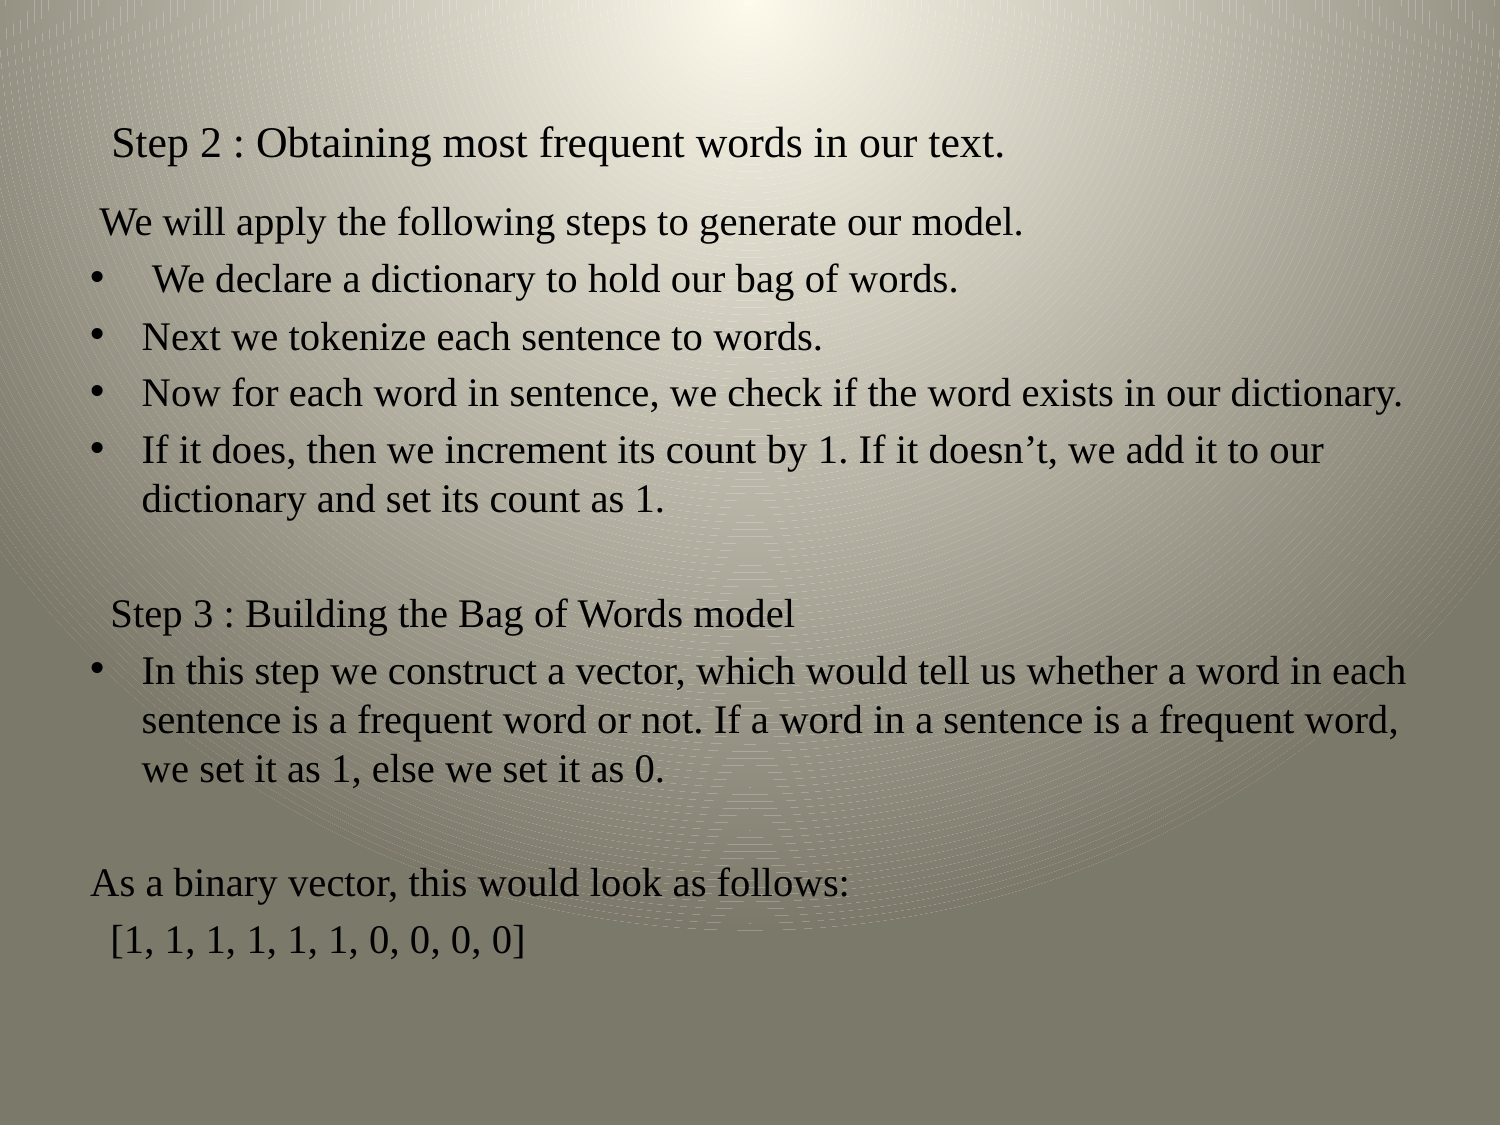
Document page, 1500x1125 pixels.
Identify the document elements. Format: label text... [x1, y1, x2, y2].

list We will apply the following steps to generate our model. We declare a dictionary to hold our bag of words. Next we tokenize each sentence to words. Now for each word in sentence, we check if the word exists in our dictionary. If it does, then we increment its count by 1. If it doesn’t, we add it to our dictionary and set its count as 1. Step 3 : Building the Bag of Words model In this step we construct a vector, which would tell us whether a word in each sentence is a frequent word or not. If a word in a sentence is a frequent word, we set it as 1, else we set it as 0. As a binary vector, this would look as follows: [1, 1, 1, 1, 1, 1, 0, 0, 0, 0] [75, 187, 1425, 1005]
title Step 2 : Obtaining most frequent words in our text. [75, 45, 1043, 187]
